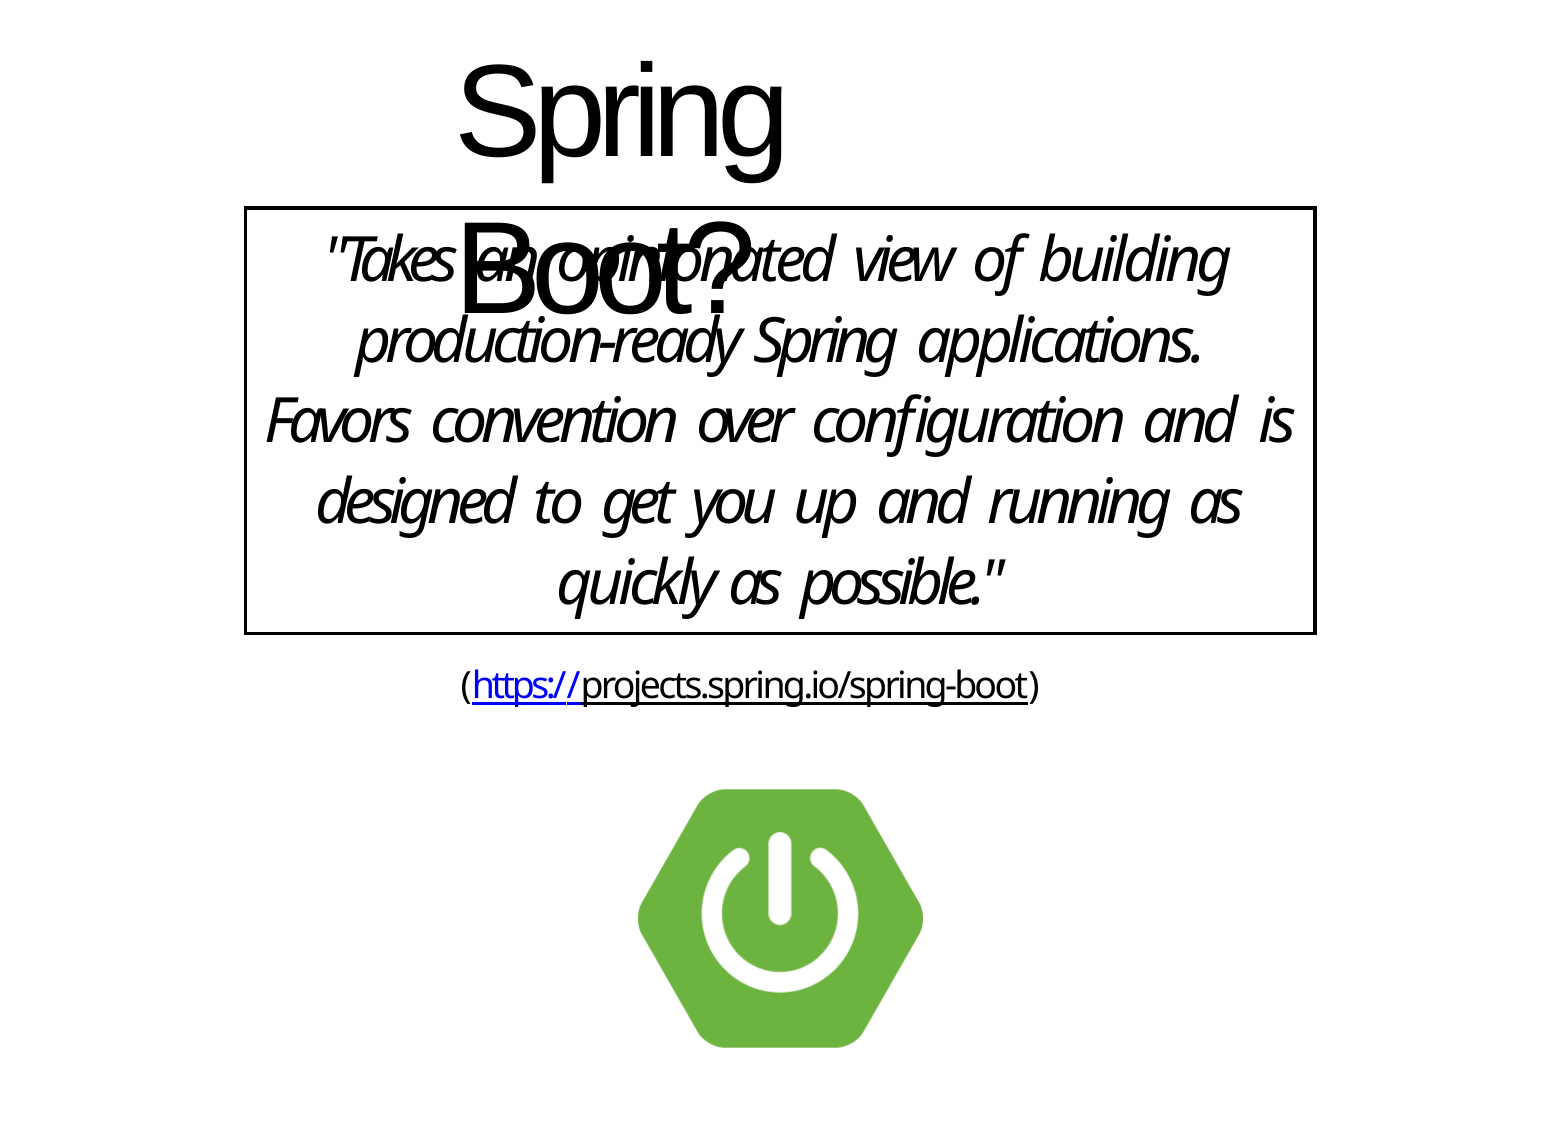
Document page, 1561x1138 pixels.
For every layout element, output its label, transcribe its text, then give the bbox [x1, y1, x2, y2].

text_box "Takes an opinionated view of building production-ready Spring applications. Favors convention over configuration and is designed to get you up and running as quickly as possible." [247, 210, 1314, 618]
text_box (https://projects.spring.io/spring-boot) [458, 659, 1090, 713]
text_box [630, 767, 931, 1068]
title Spring Boot? [452, 22, 1109, 207]
